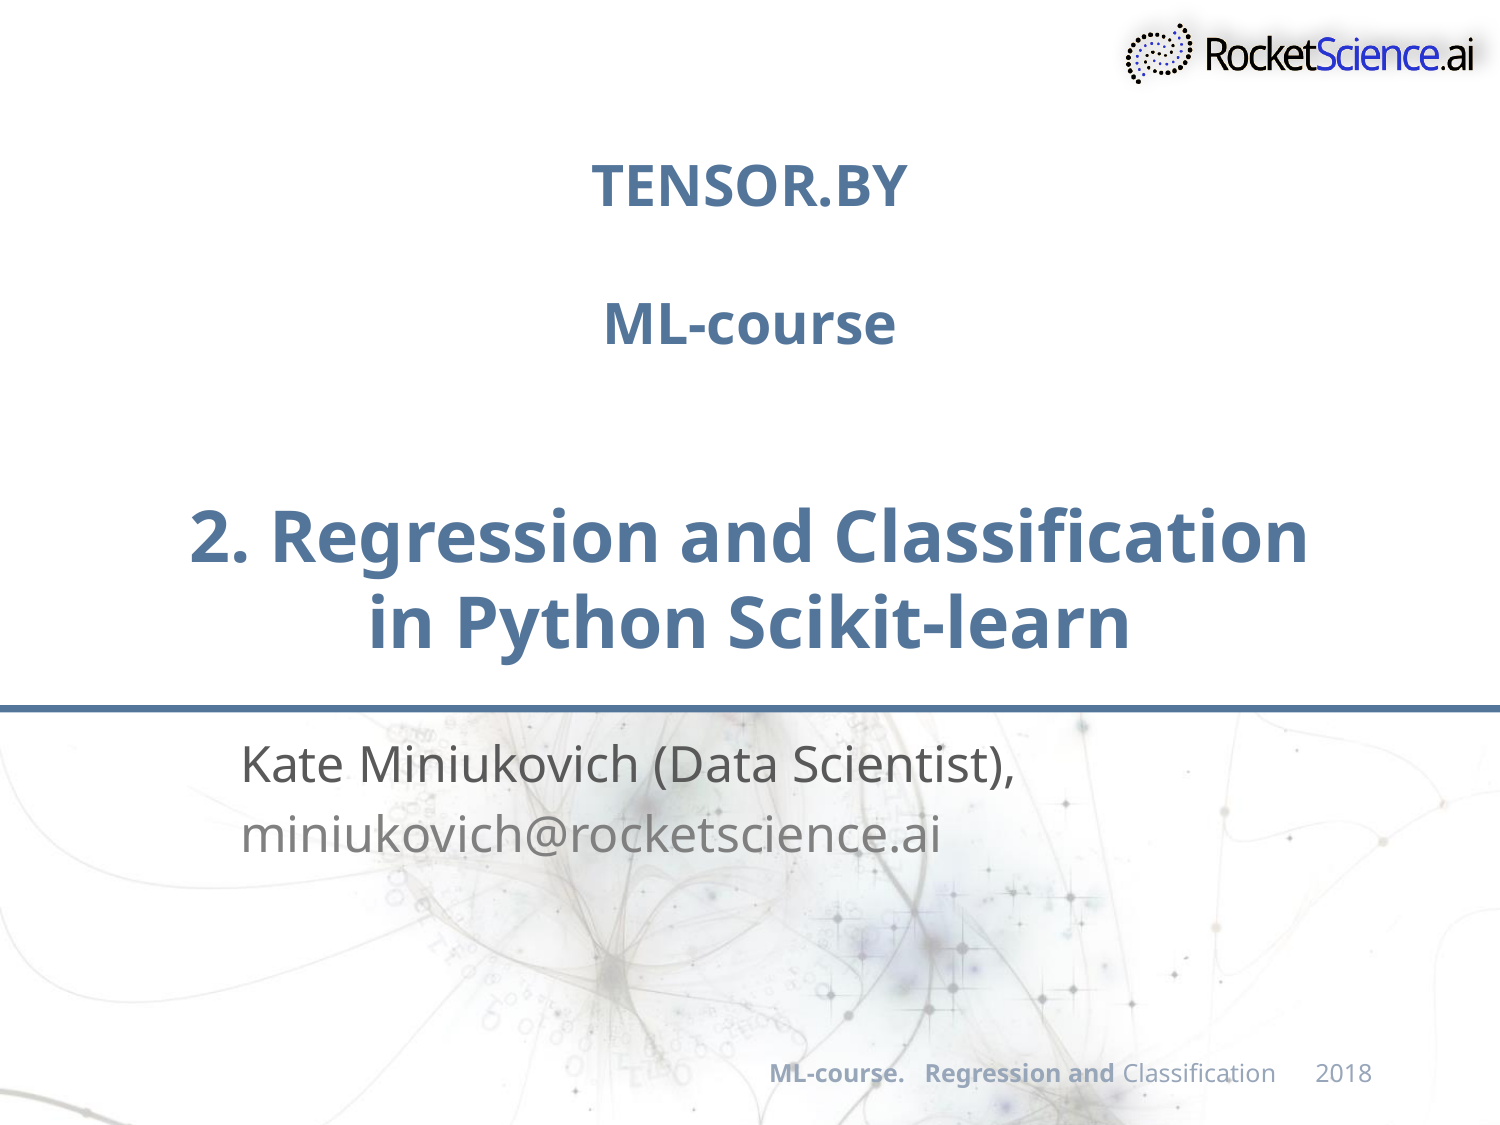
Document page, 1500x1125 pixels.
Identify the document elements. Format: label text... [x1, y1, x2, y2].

footer ML-course. Regression and Classification 2018 [112, 1042, 1388, 1103]
picture [0, 713, 1500, 1125]
title TENSOR.BY ML-course 2. Regression and Classification in Python Scikit-learn [112, 137, 1388, 675]
subtitle Kate Miniukovich (Data Scientist), miniukovich@rocketscience.ai [225, 725, 1275, 925]
picture [1123, 19, 1475, 88]
